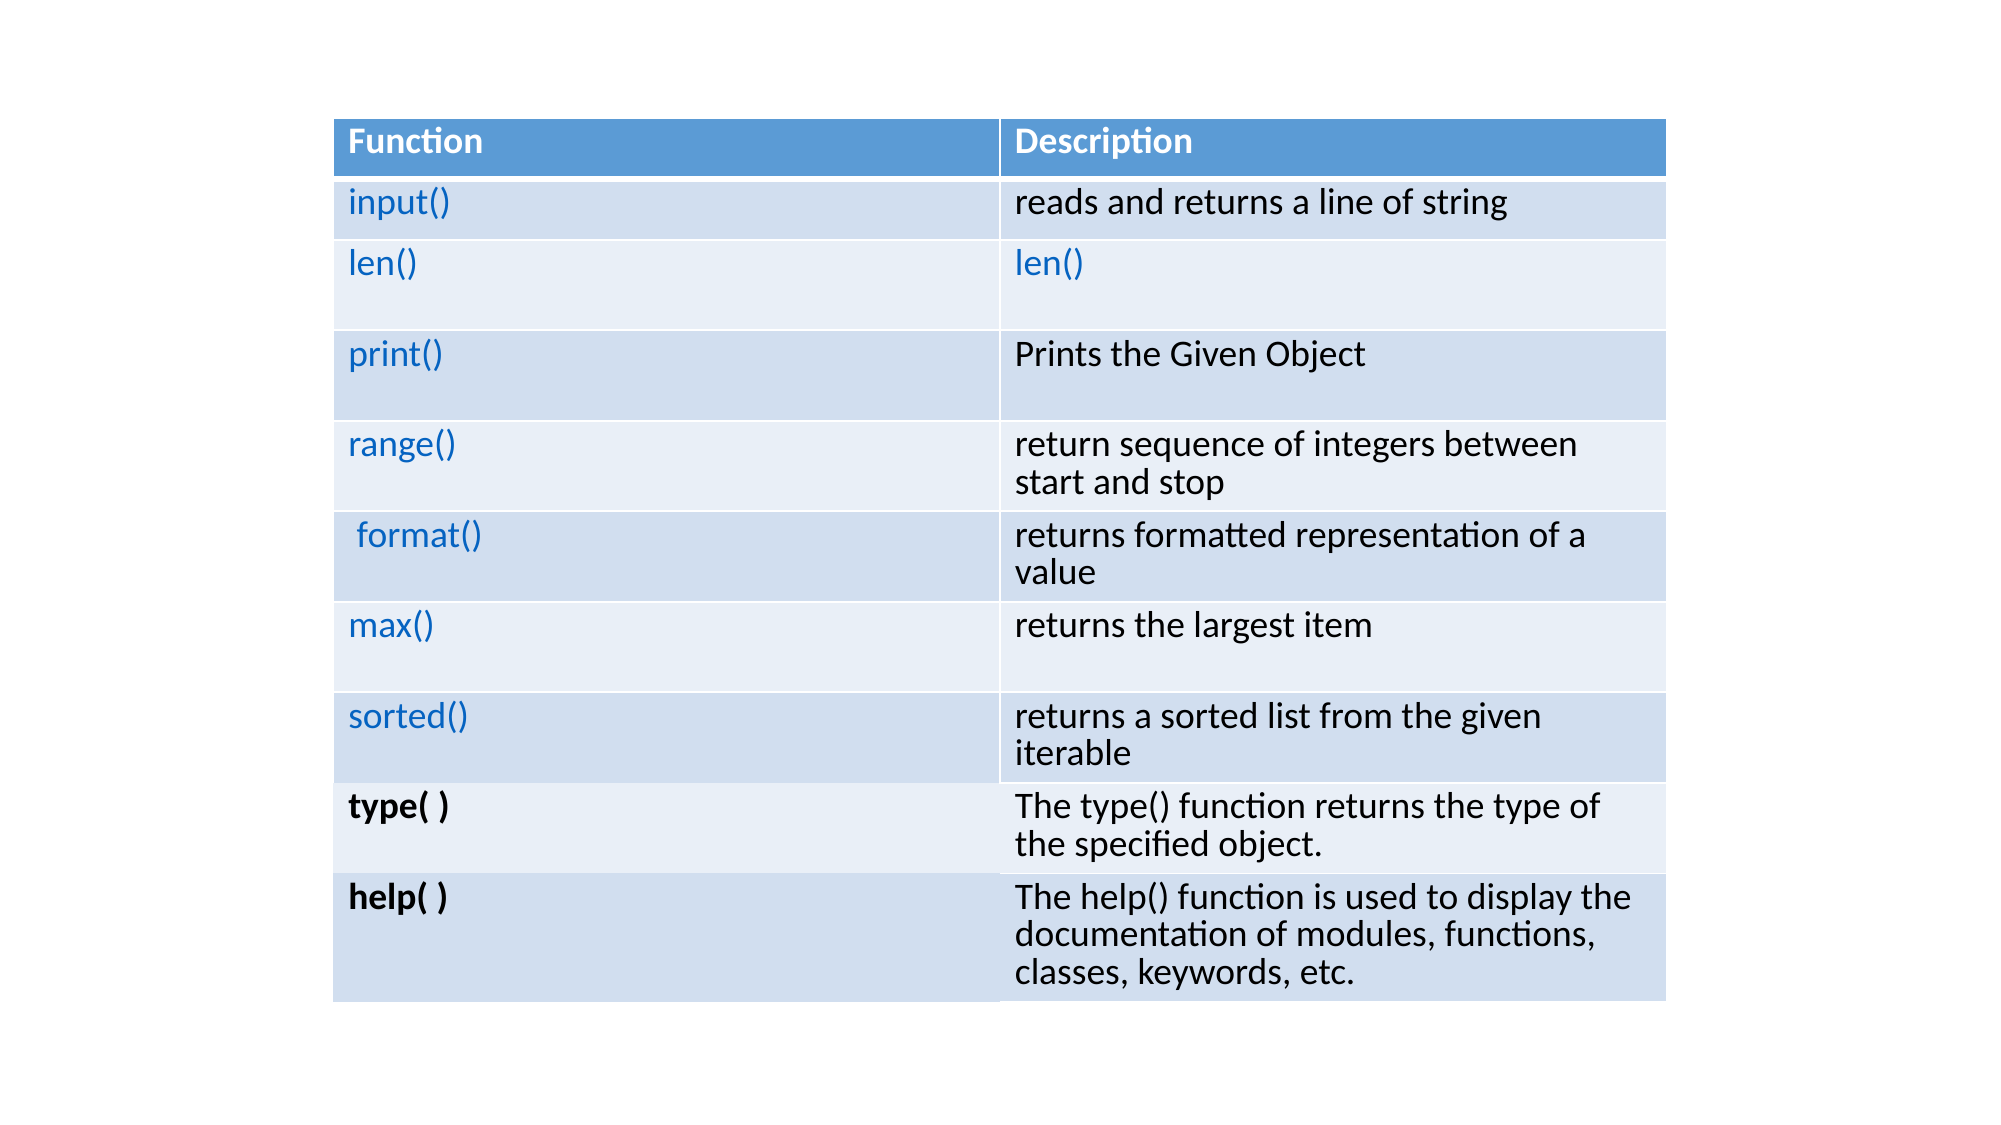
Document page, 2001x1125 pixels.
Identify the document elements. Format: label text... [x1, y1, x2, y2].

table_cell print() [334, 331, 999, 420]
table_header Function [334, 119, 999, 176]
table_cell The type() function returns the type of the specified object. [1000, 784, 1666, 873]
table_cell max() [334, 603, 999, 691]
table_cell returns the largest item [1001, 603, 1666, 691]
table_cell input() [334, 182, 999, 239]
table_cell sorted() [334, 693, 999, 783]
table_cell return sequence of integers between start and stop [1001, 422, 1666, 510]
table_cell format() [334, 512, 999, 601]
table_cell reads and returns a line of string [1001, 182, 1666, 239]
table_cell returns formatted representation of a value [1001, 512, 1666, 601]
table_cell len() [1001, 241, 1666, 329]
table_cell help( ) [333, 873, 1000, 1002]
table_cell type( ) [333, 783, 1000, 873]
table_cell len() [334, 241, 999, 329]
table_cell range() [334, 422, 999, 510]
table_cell returns a sorted list from the given iterable [1001, 693, 1666, 782]
table_cell The help() function is used to display the documentation of modules, functions, classes, keywords, etc. [1000, 874, 1666, 1001]
table_header Description [1001, 119, 1666, 176]
table_cell Prints the Given Object [1001, 331, 1666, 420]
